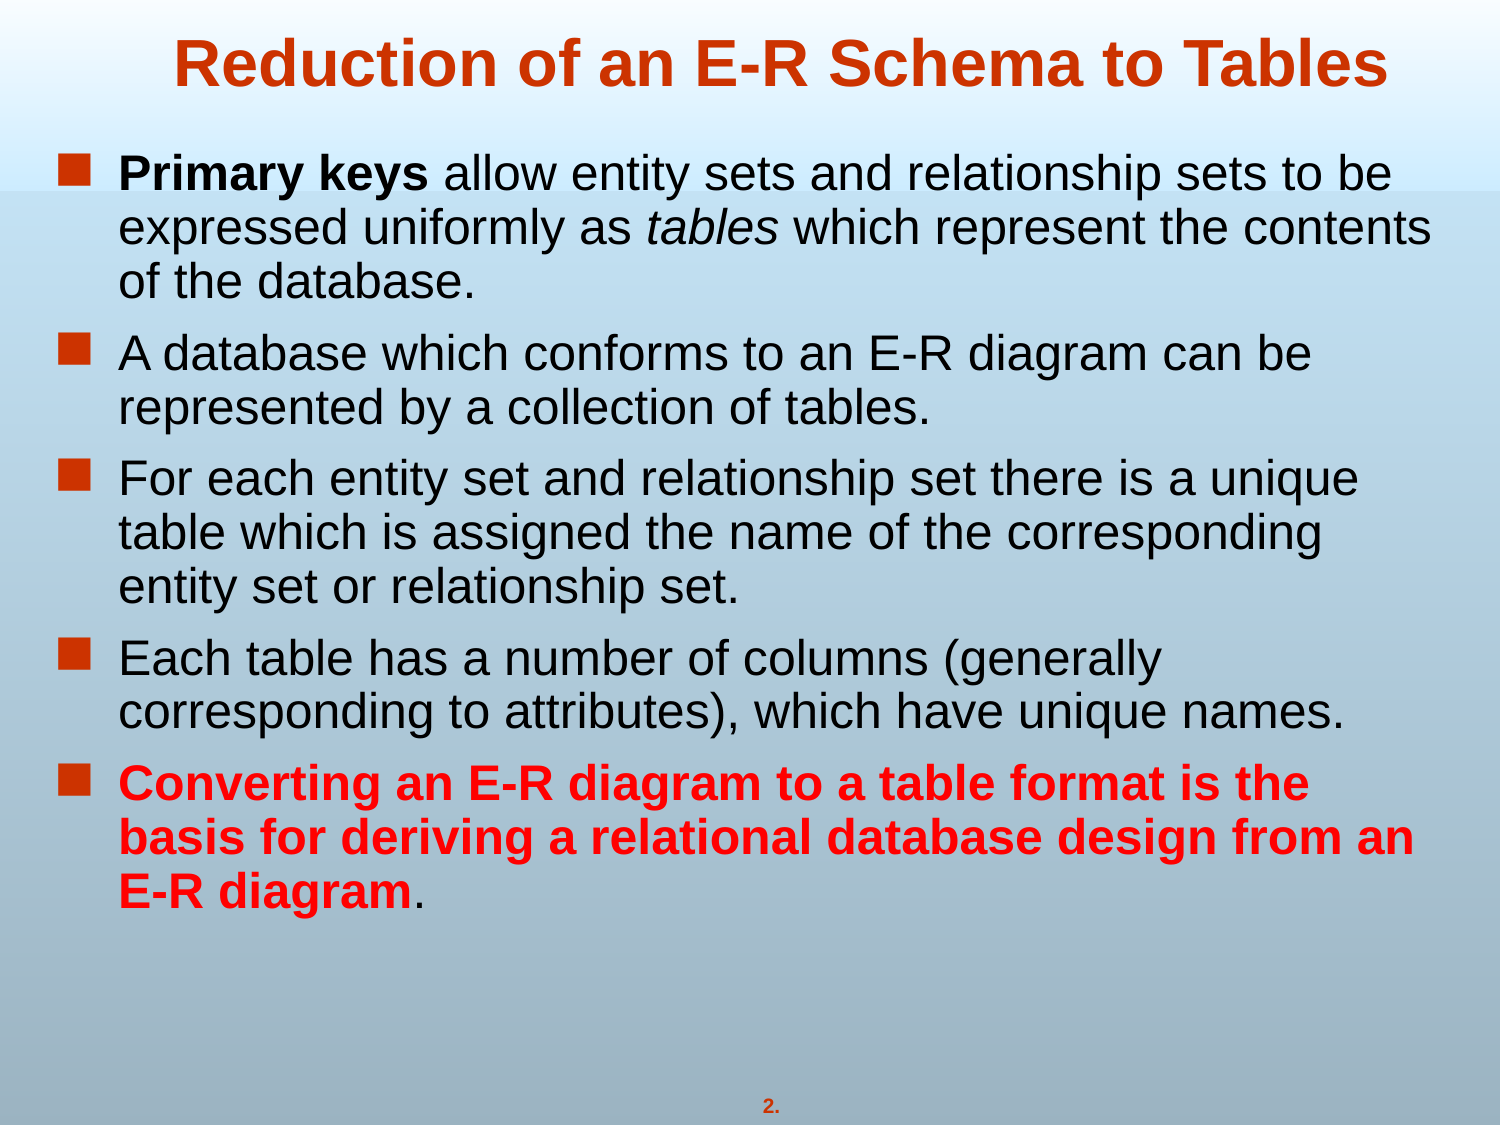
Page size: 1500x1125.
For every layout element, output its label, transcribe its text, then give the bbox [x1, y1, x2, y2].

title Reduction of an E-R Schema to Tables [119, 7, 1445, 108]
list Primary keys allow entity sets and relationship sets to be expressed uniformly as tables which represent the contents of the database. A database which conforms to an E-R diagram can be represented by a collection of tables. For each entity set and relationship set there is a unique table which is assigned the name of the corresponding entity set or relationship set. Each table has a number of columns (generally corresponding to attributes), which have unique names. Converting an E-R diagram to a table format is the basis for deriving a relational database design from an E-R diagram. [46, 140, 1467, 1003]
